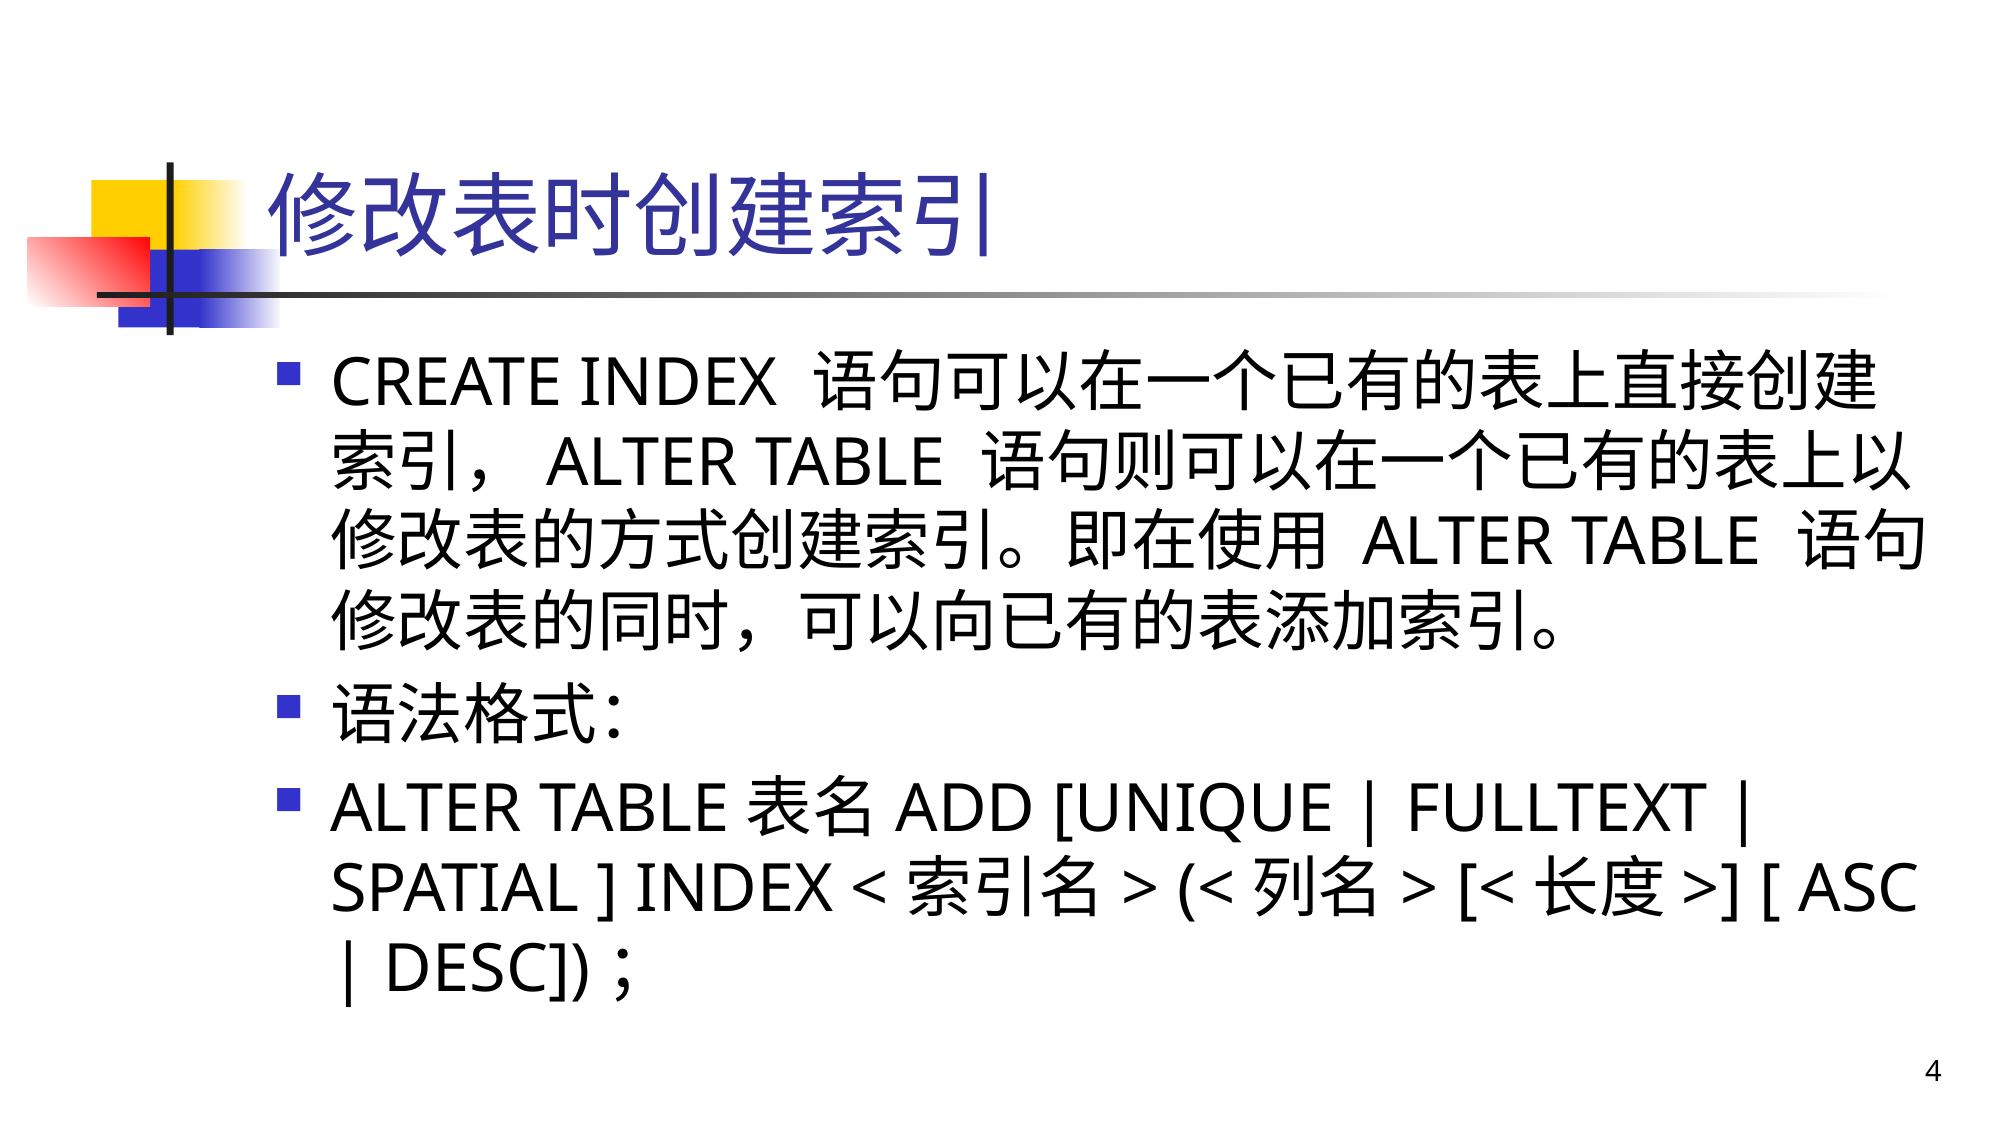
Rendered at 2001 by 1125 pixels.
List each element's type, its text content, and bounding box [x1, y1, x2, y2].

slide_number 4 [1540, 1024, 1957, 1100]
title 修改表时创建索引 [251, 35, 1957, 275]
list CREATE INDEX 语句可以在一个已有的表上直接创建索引，ALTER TABLE 语句则可以在一个已有的表上以修改表的方式创建索引。即在使用 ALTER TABLE 语句修改表的同时，可以向已有的表添加索引。 语法格式： ALTER TABLE表名ADD [UNIQUE | FULLTEXT | SPATIAL ] INDEX <索引名> (<列名> [<长度>] [ ASC | DESC])； [258, 331, 1959, 970]
